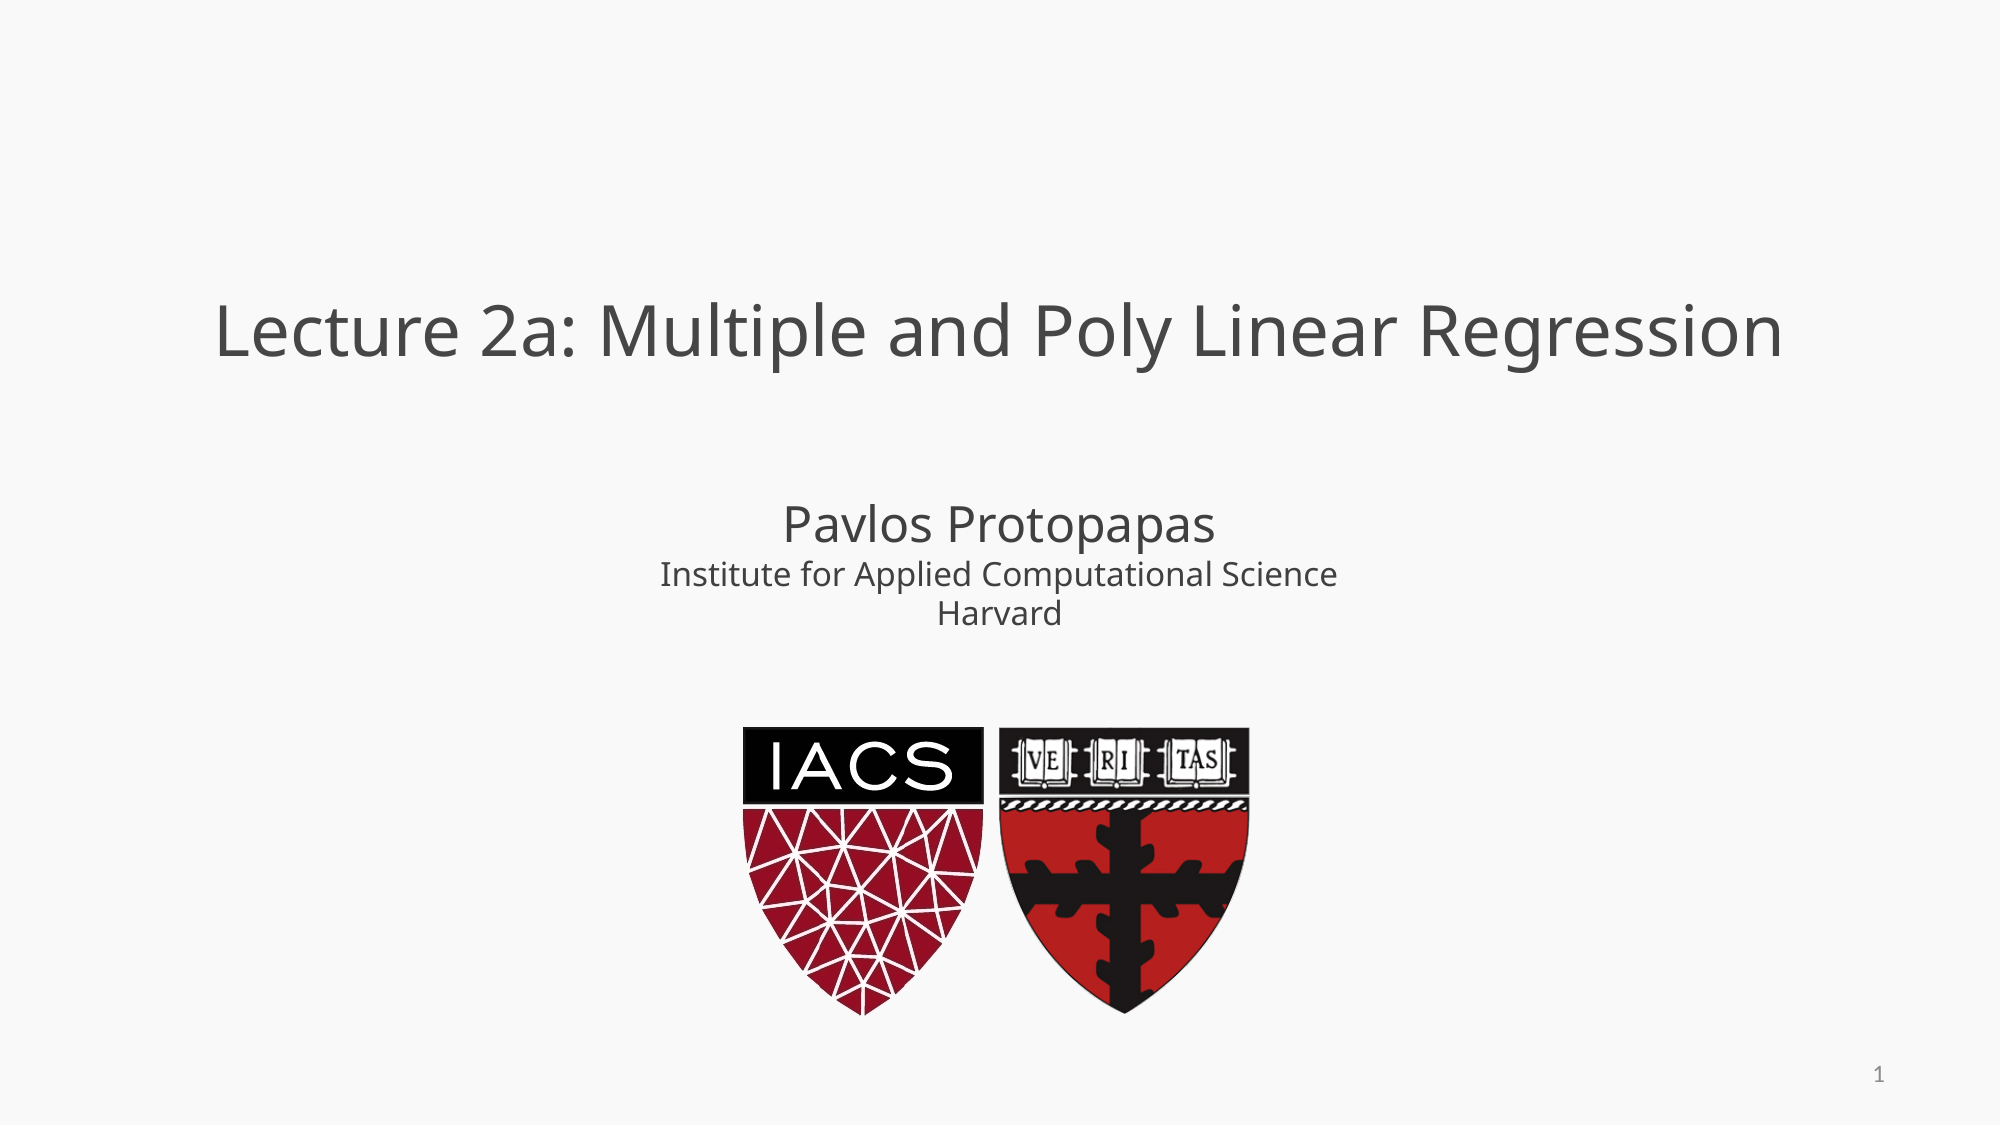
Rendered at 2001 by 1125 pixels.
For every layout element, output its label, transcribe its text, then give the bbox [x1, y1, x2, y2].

slide_number 1 [1433, 1042, 1900, 1103]
picture [996, 726, 1252, 1016]
title Lecture 2a: Multiple and Poly Linear Regression [150, 278, 1850, 520]
picture [734, 726, 990, 1016]
